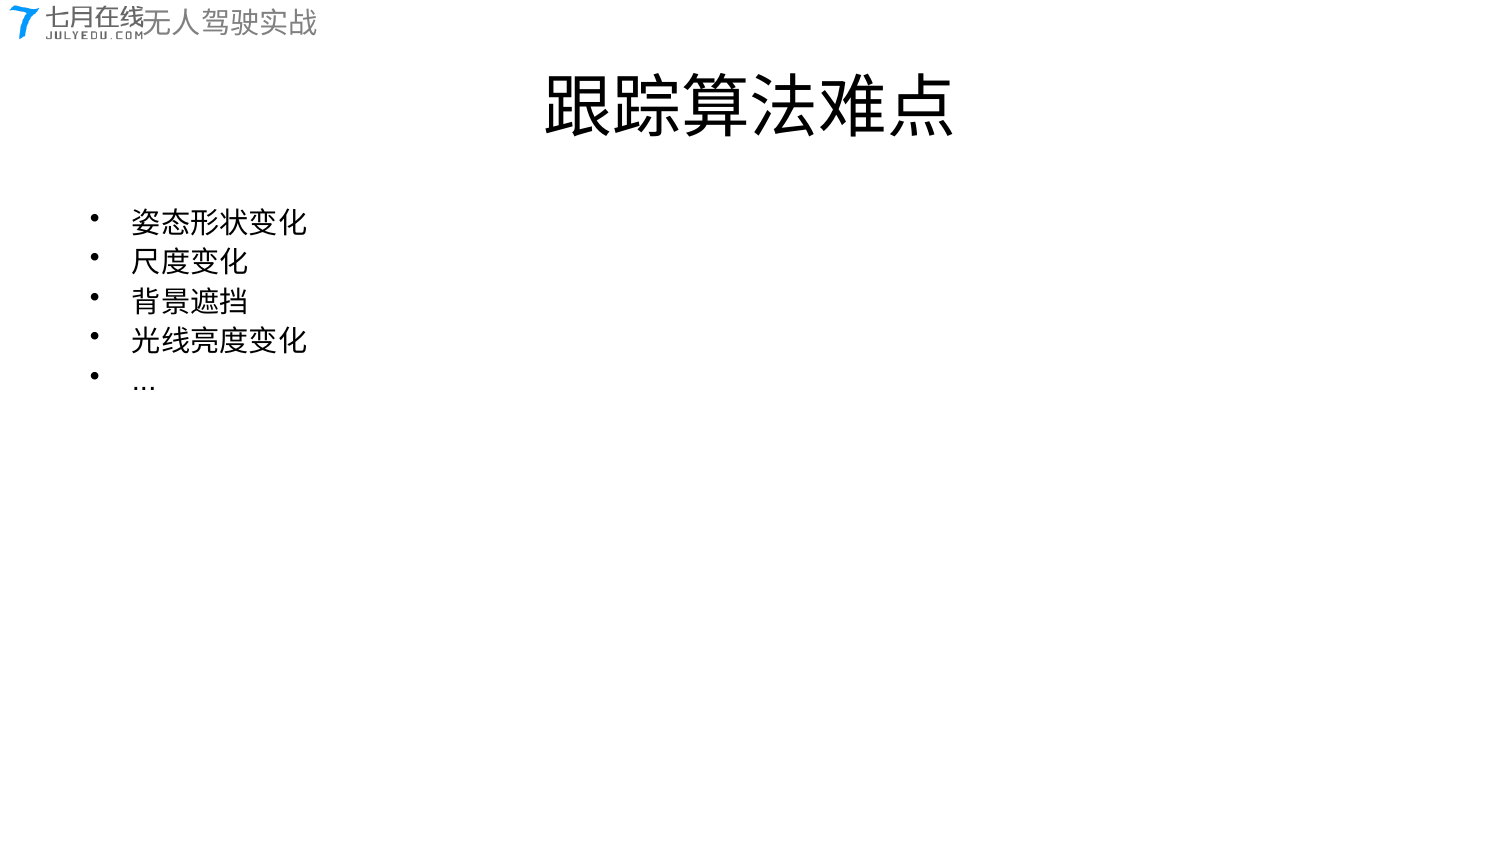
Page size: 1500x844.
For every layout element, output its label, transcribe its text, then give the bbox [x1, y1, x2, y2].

picture [7, 3, 144, 41]
list 姿态形状变化 尺度变化 背景遮挡 光线亮度变化 ... [74, 196, 1426, 754]
title 跟踪算法难点 [74, 33, 1426, 175]
